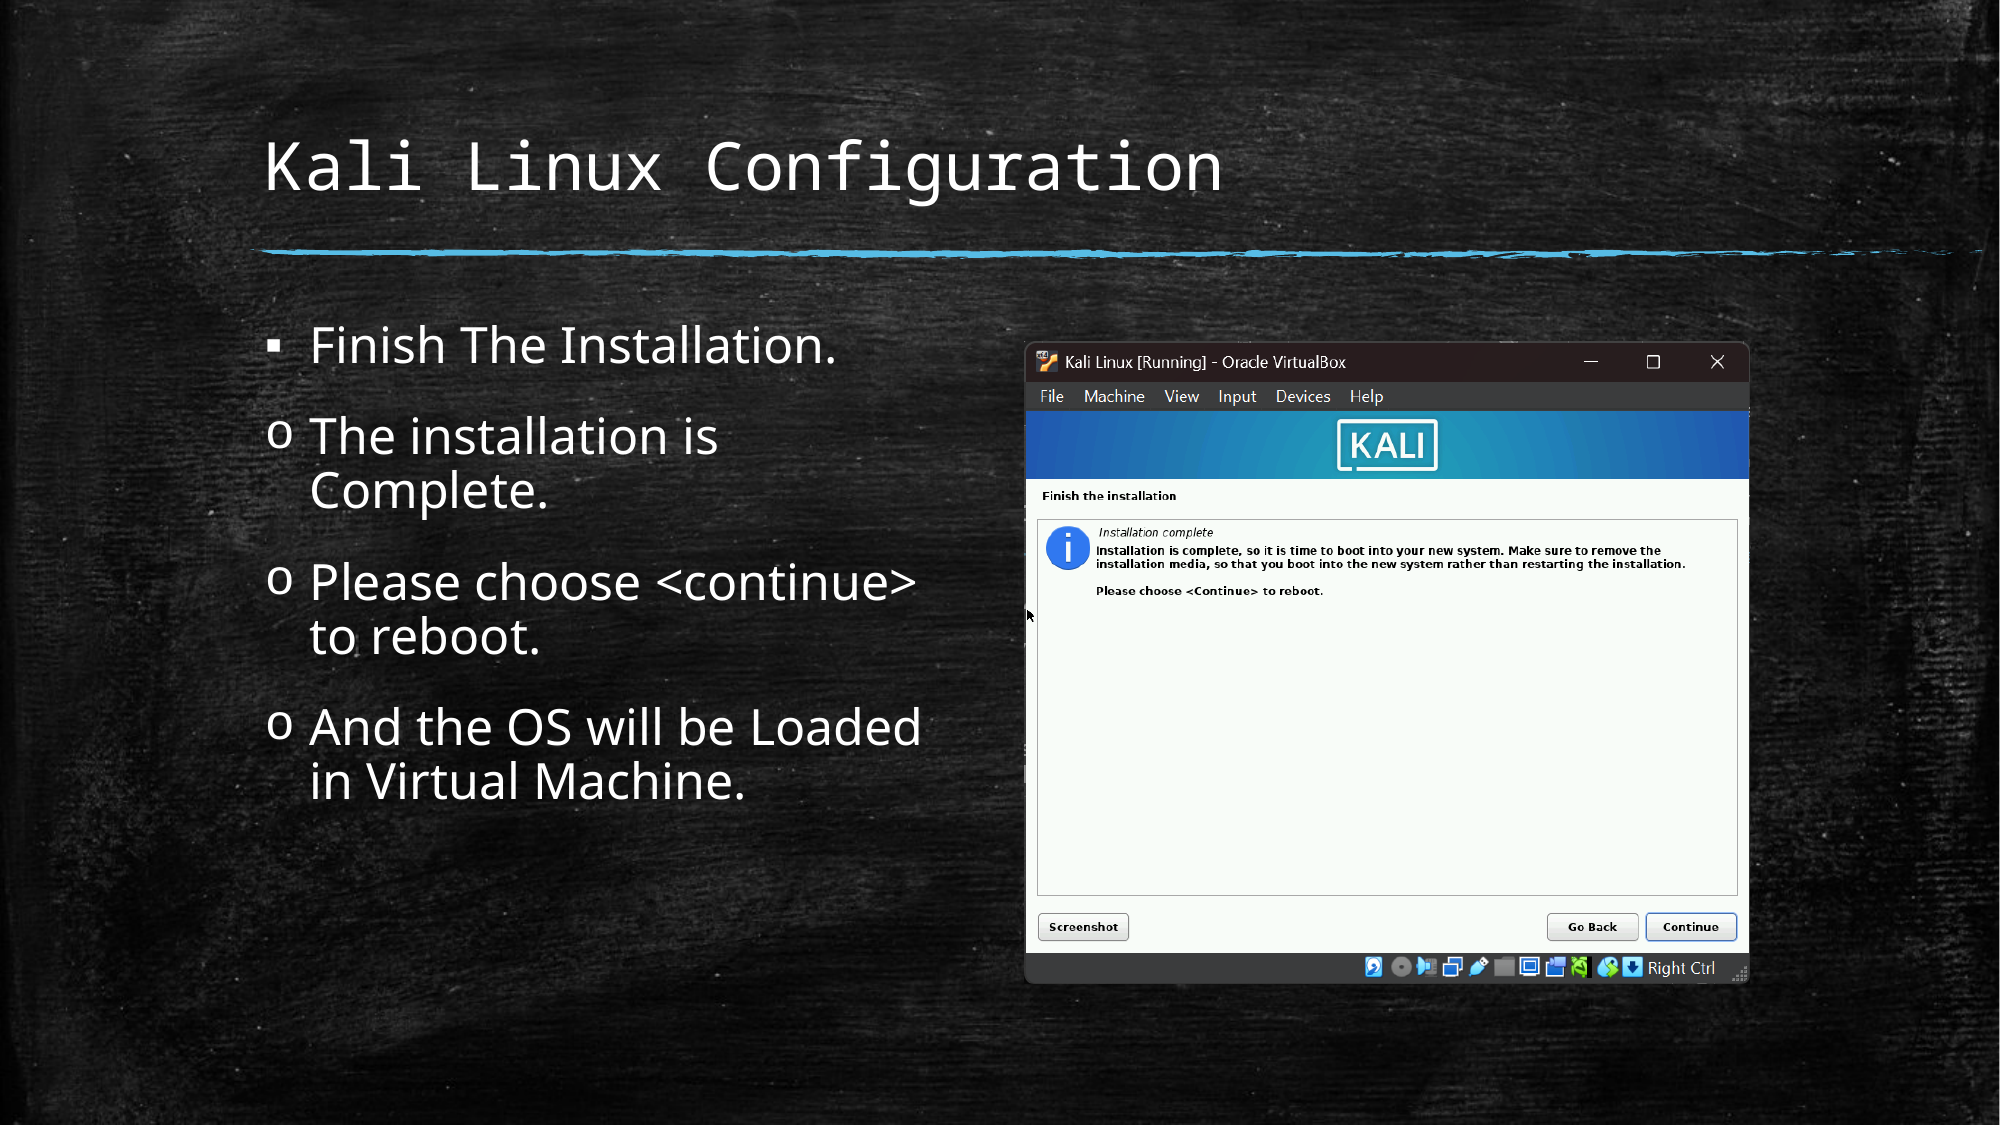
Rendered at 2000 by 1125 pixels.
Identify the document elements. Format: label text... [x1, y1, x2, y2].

list Finish The Installation. The installation is Complete. Please choose <continue> to reboot. And the OS will be Loaded in Virtual Machine. [249, 312, 975, 1013]
title Kali Linux Configuration [249, 45, 1750, 213]
picture [1024, 341, 1750, 984]
